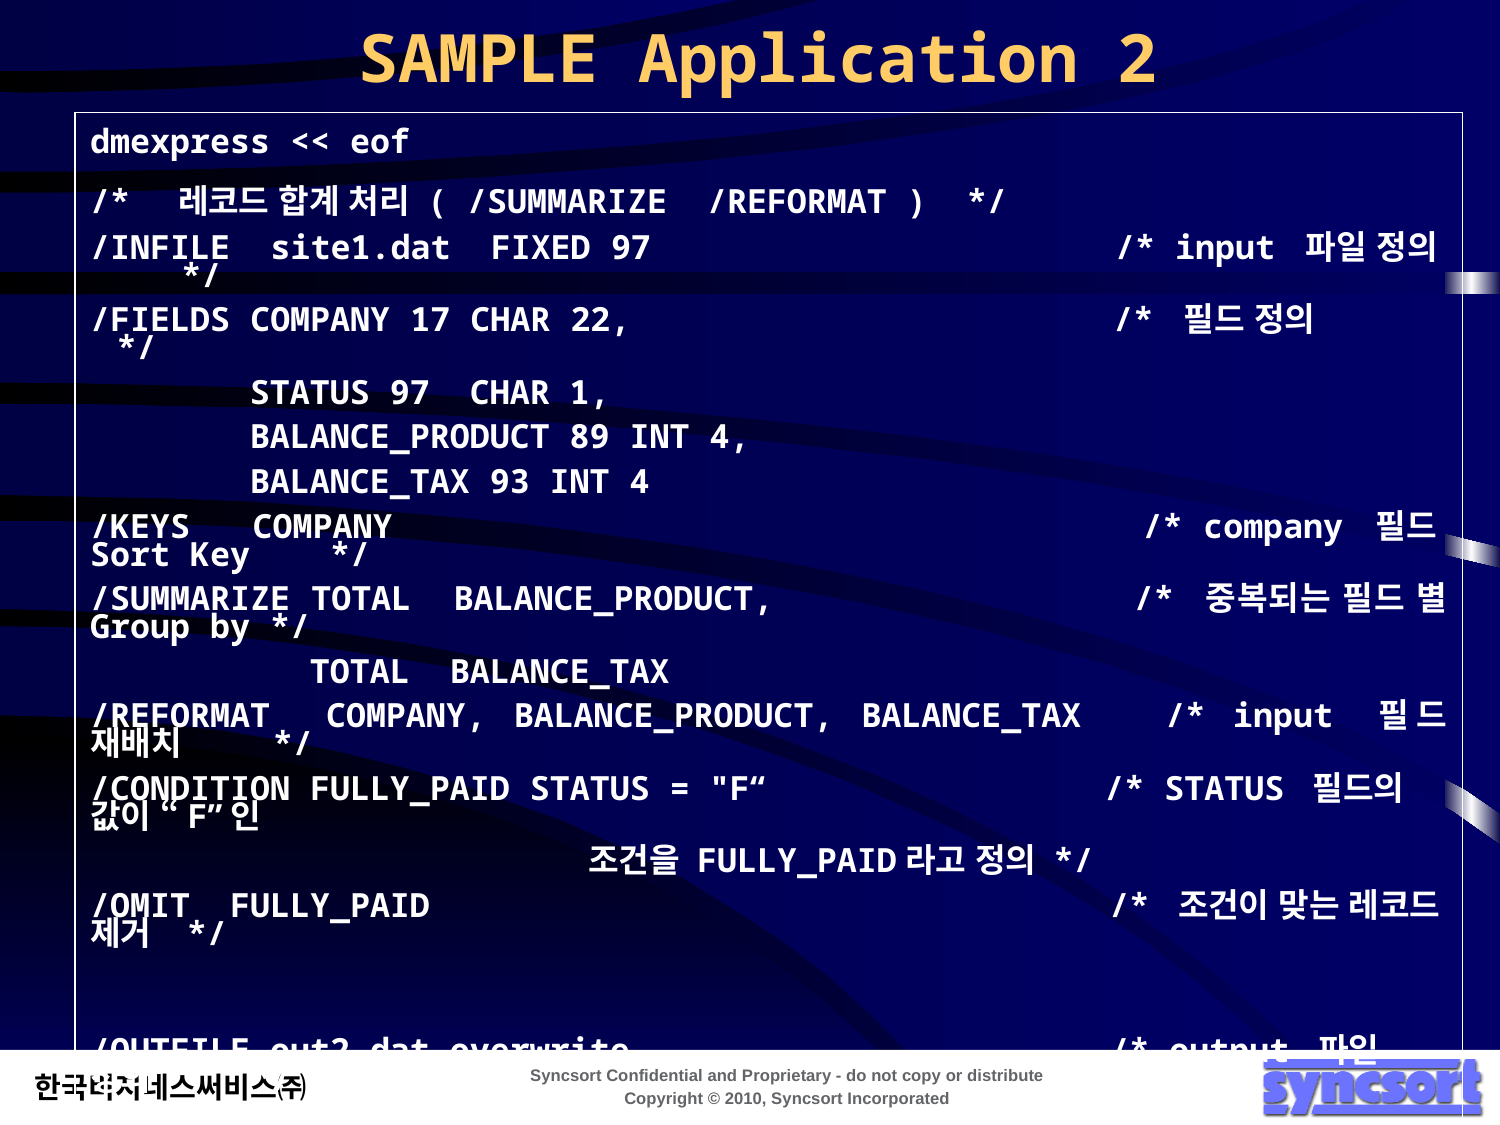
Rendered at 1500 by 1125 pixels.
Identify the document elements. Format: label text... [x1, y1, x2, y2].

text_box dmexpress << eof /* 레코드 합계 처리 ( /SUMMARIZE /REFORMAT ) */ /INFILE site1.dat FIXED 97 /* input 파일 정의 */ /FIELDS COMPANY 17 CHAR 22, /* 필드 정의 */ STATUS 97 CHAR 1, BALANCE_PRODUCT 89 INT 4, BALANCE_TAX 93 INT 4 /KEYS COMPANY /* company 필드 Sort Key */ /SUMMARIZE TOTAL BALANCE_PRODUCT, /* 중복되는 필드 별 Group by */ TOTAL BALANCE_TAX /REFORMAT COMPANY, BALANCE_PRODUCT, BALANCE_TAX /* input 필드 재배치 */ /CONDITION FULLY_PAID STATUS = "F“ /* STATUS 필드의 값이 “F”인 조건을 FULLY_PAID라고 정의 */ /OMIT FULLY_PAID /* 조건이 맞는 레코드 제거 */ /OUTFILE out2.dat overwrite /* output 파일 정의 */ /END eof [75, 112, 1463, 1125]
text_box SAMPLE Application 2 [0, 0, 1500, 113]
picture [1463, 1056, 1488, 1118]
